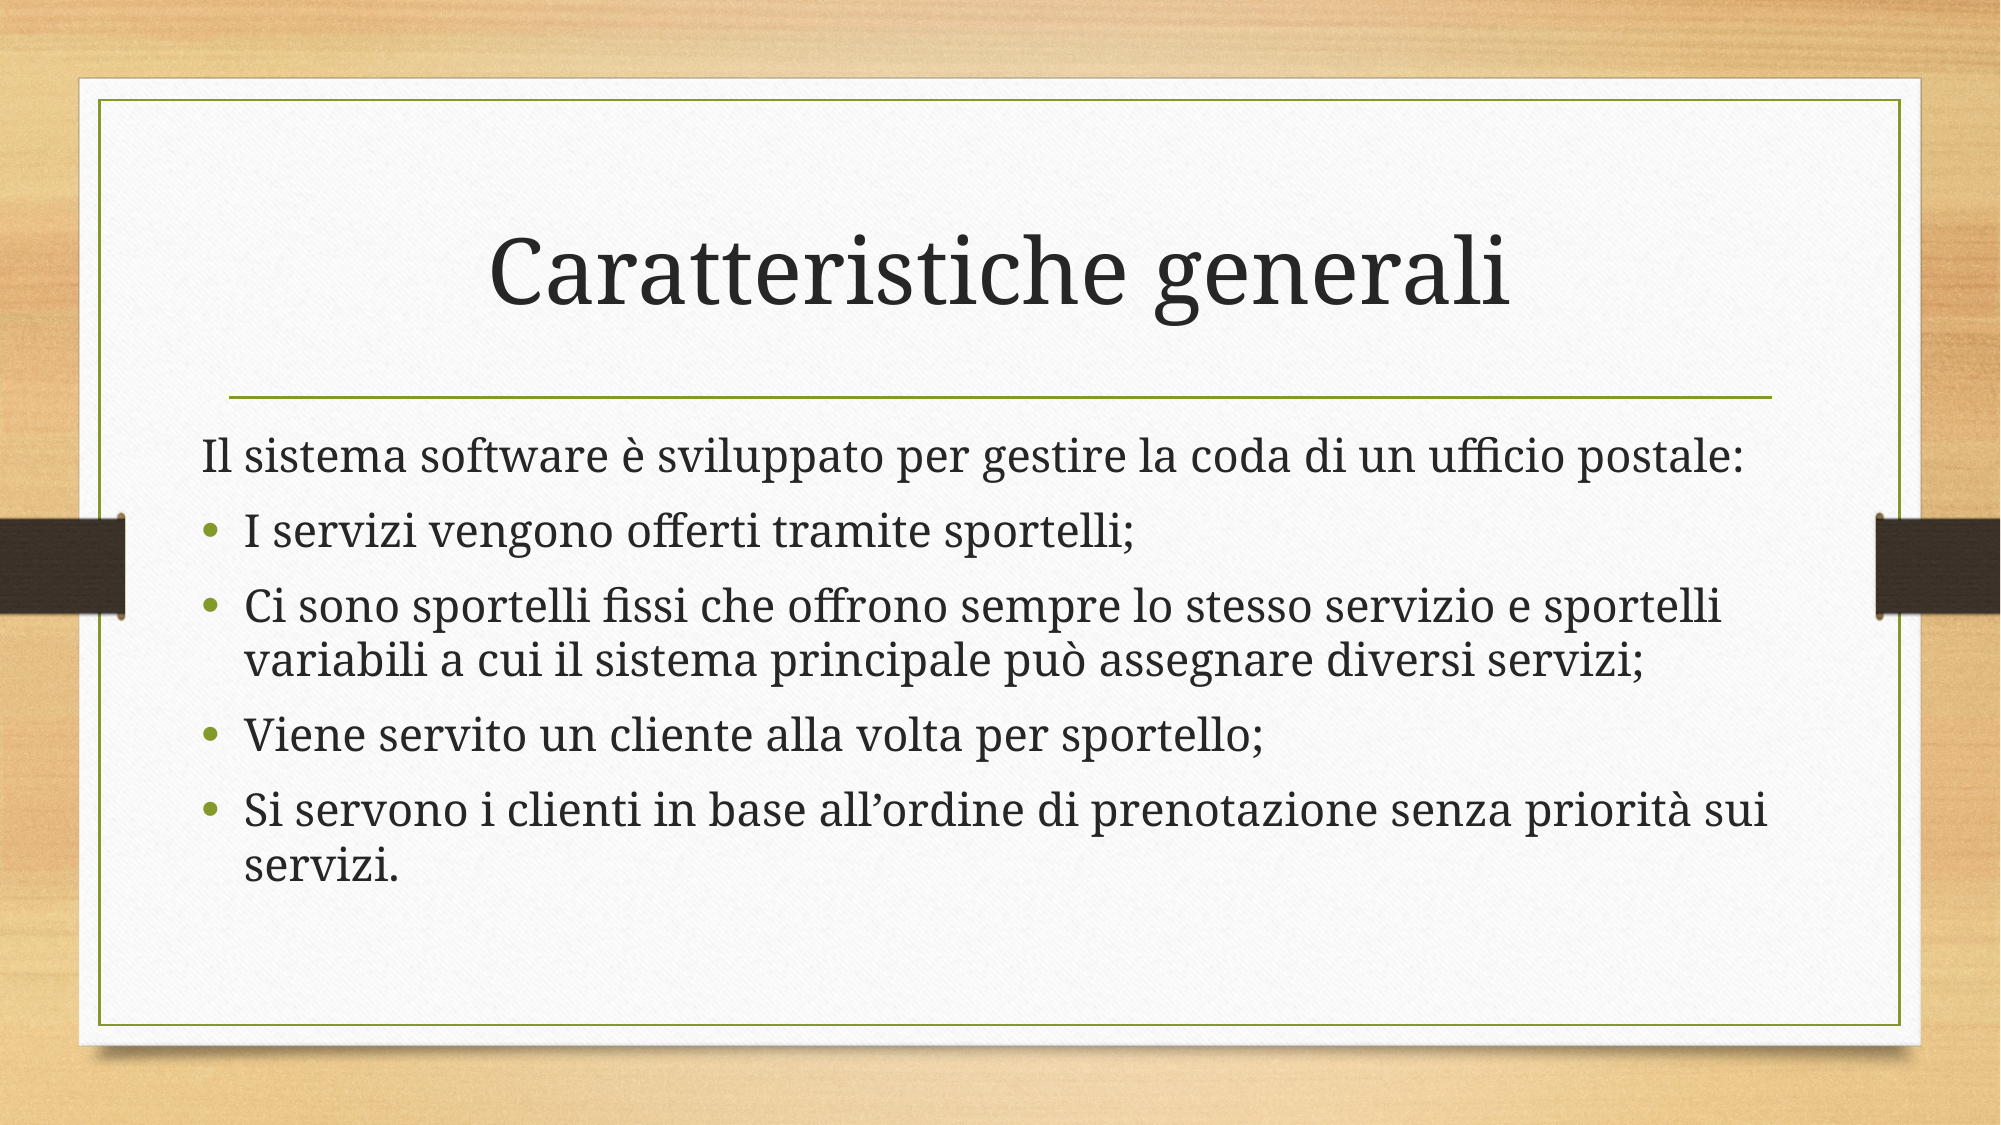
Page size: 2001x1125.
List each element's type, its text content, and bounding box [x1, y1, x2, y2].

picture [0, 0, 2001, 1125]
list Il sistema software è sviluppato per gestire la coda di un ufficio postale: I servizi vengono offerti tramite sportelli; Ci sono sportelli fissi che offrono sempre lo stesso servizio e sportelli variabili a cui il sistema principale può assegnare diversi servizi; Viene servito un cliente alla volta per sportello; Si servono i clienti in base all’ordine di prenotazione senza priorità sui servizi. [186, 419, 1819, 964]
title Caratteristiche generali [212, 161, 1788, 375]
